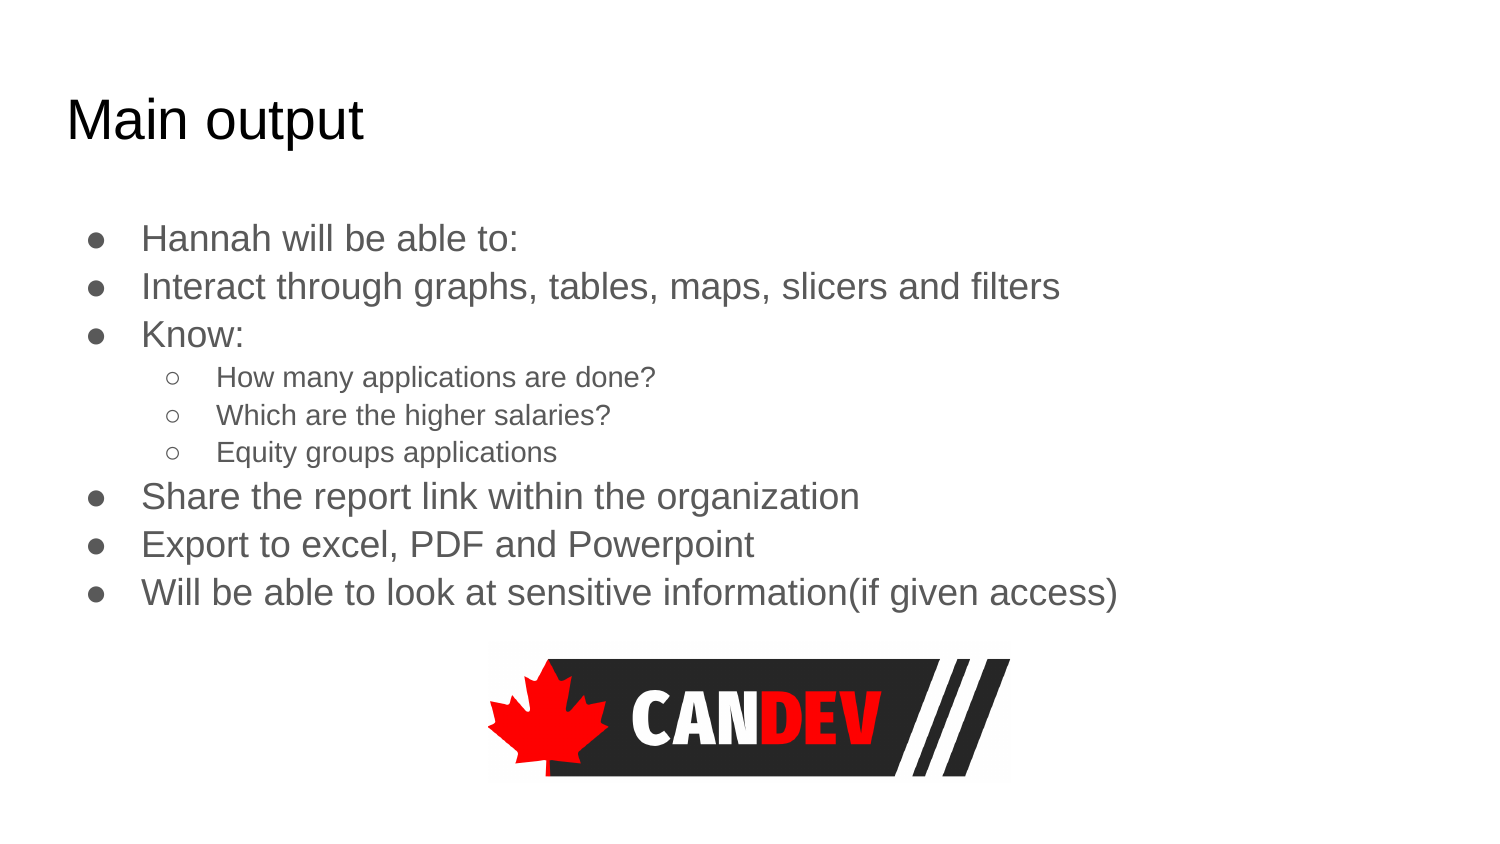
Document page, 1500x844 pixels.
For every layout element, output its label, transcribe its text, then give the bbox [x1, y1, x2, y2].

picture [488, 641, 1012, 784]
title Main output [51, 72, 1449, 167]
list Hannah will be able to: Interact through graphs, tables, maps, slicers and filters Know: How many applications are done? Which are the higher salaries? Equity groups applications Share the report link within the organization Export to excel, PDF and Powerpoint Will be able to look at sensitive information(if given access) [51, 196, 1449, 757]
